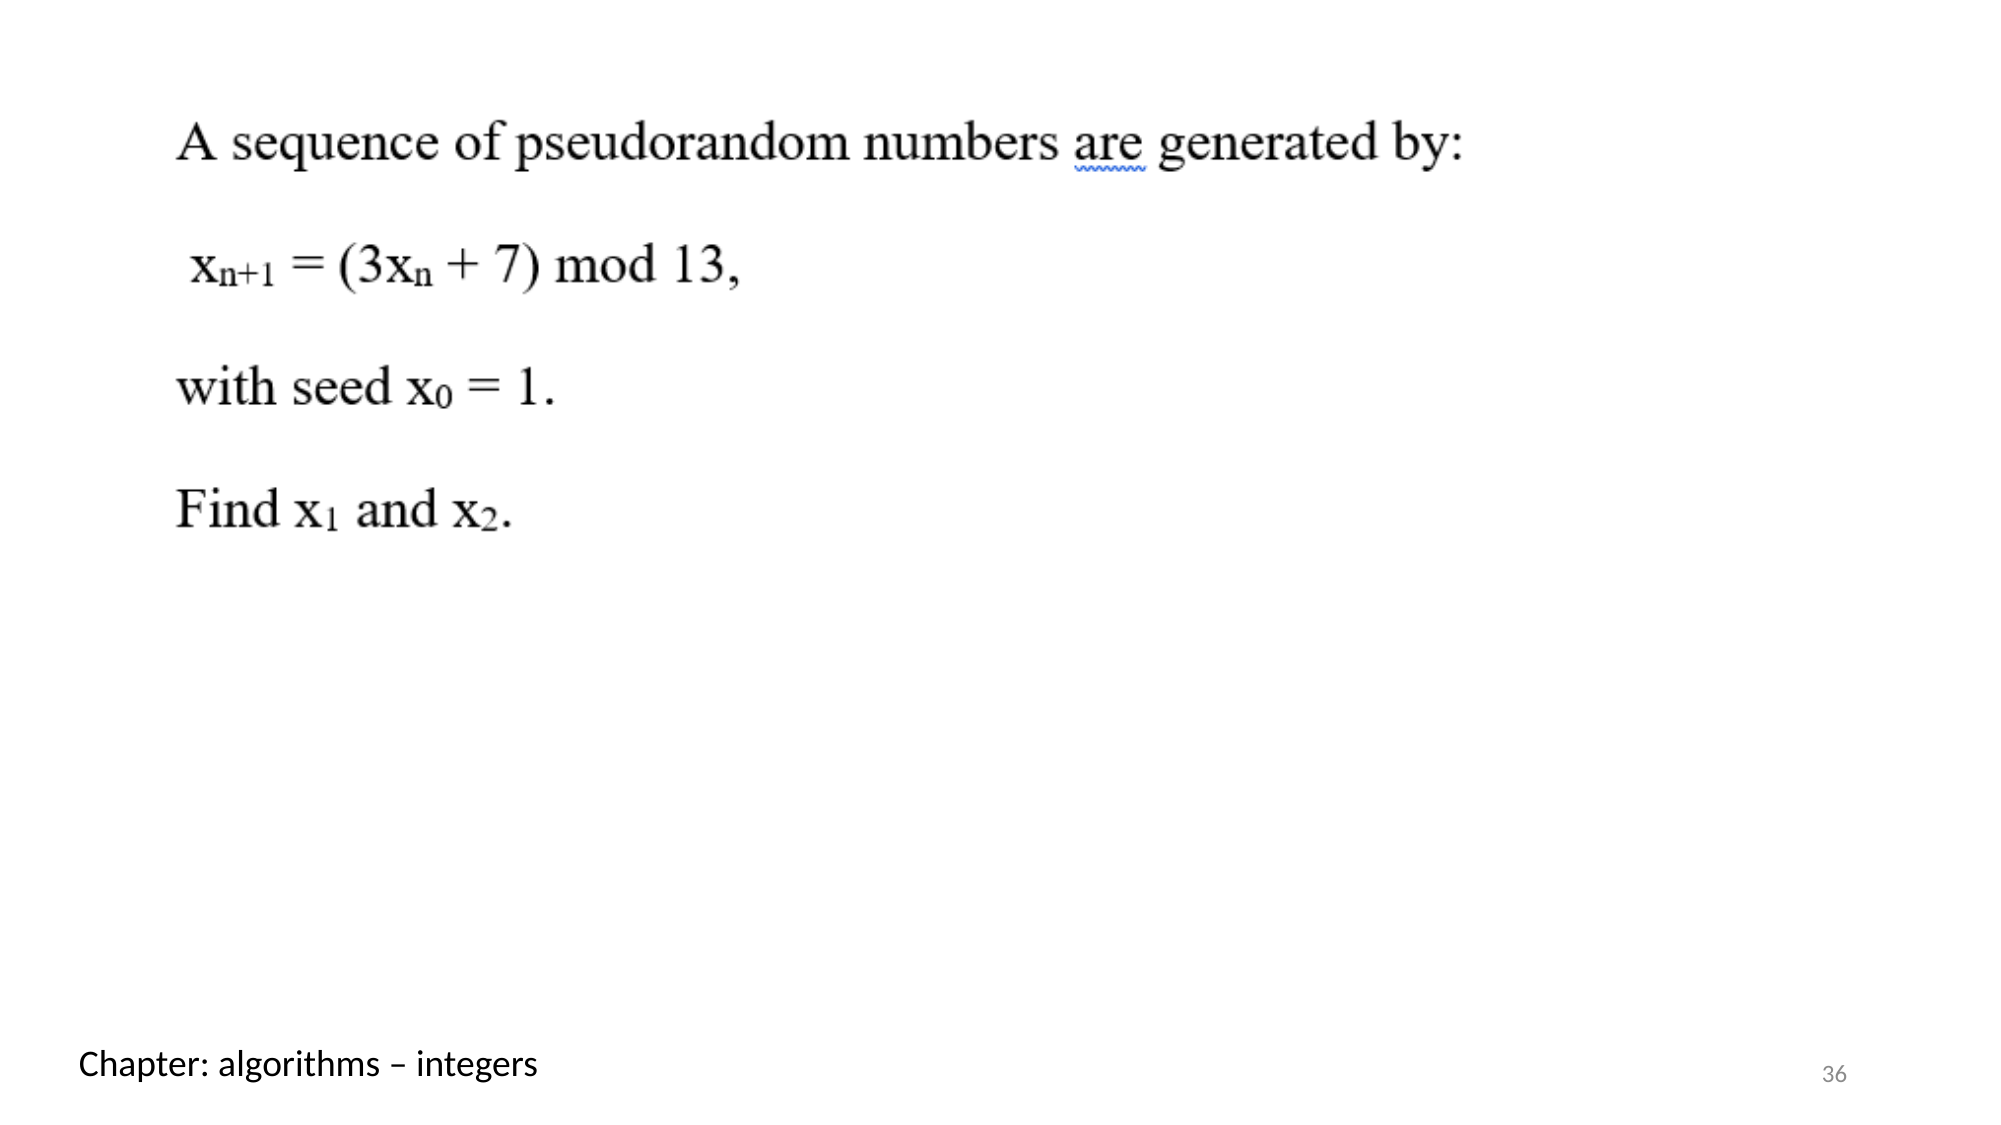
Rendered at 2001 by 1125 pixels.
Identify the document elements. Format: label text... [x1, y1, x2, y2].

slide_number 36 [1412, 1042, 1863, 1103]
picture [137, 89, 1812, 563]
text_box Chapter: algorithms – integers [64, 1031, 554, 1092]
